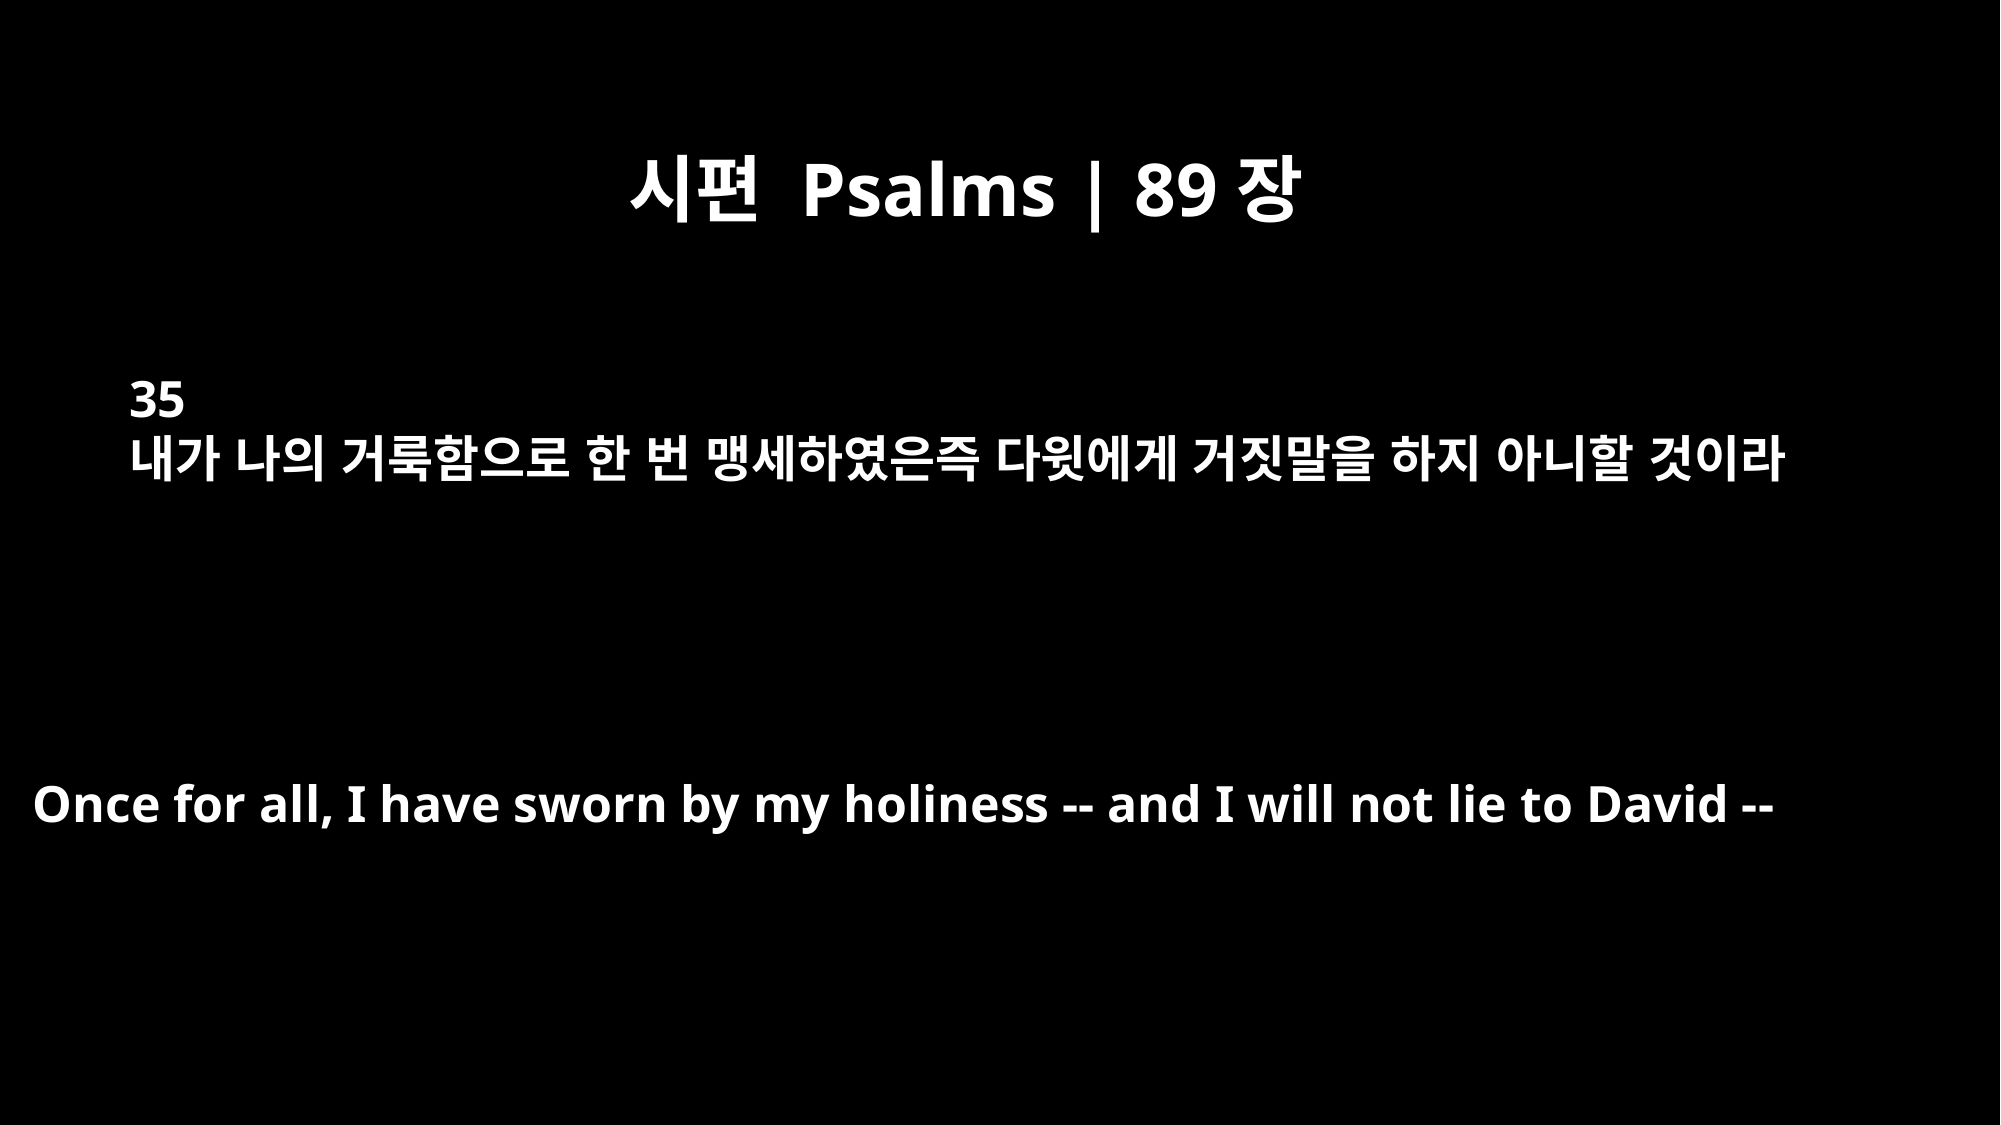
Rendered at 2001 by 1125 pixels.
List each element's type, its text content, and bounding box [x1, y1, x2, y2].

text_box Once for all, I have sworn by my holiness -- and I will not lie to David -- [18, 764, 1790, 840]
text_box 시편 Psalms | 89장 [613, 136, 1319, 239]
text_box 35 내가 나의 거룩함으로 한 번 맹세하였은즉 다윗에게 거짓말을 하지 아니할 것이라 [114, 359, 1803, 495]
